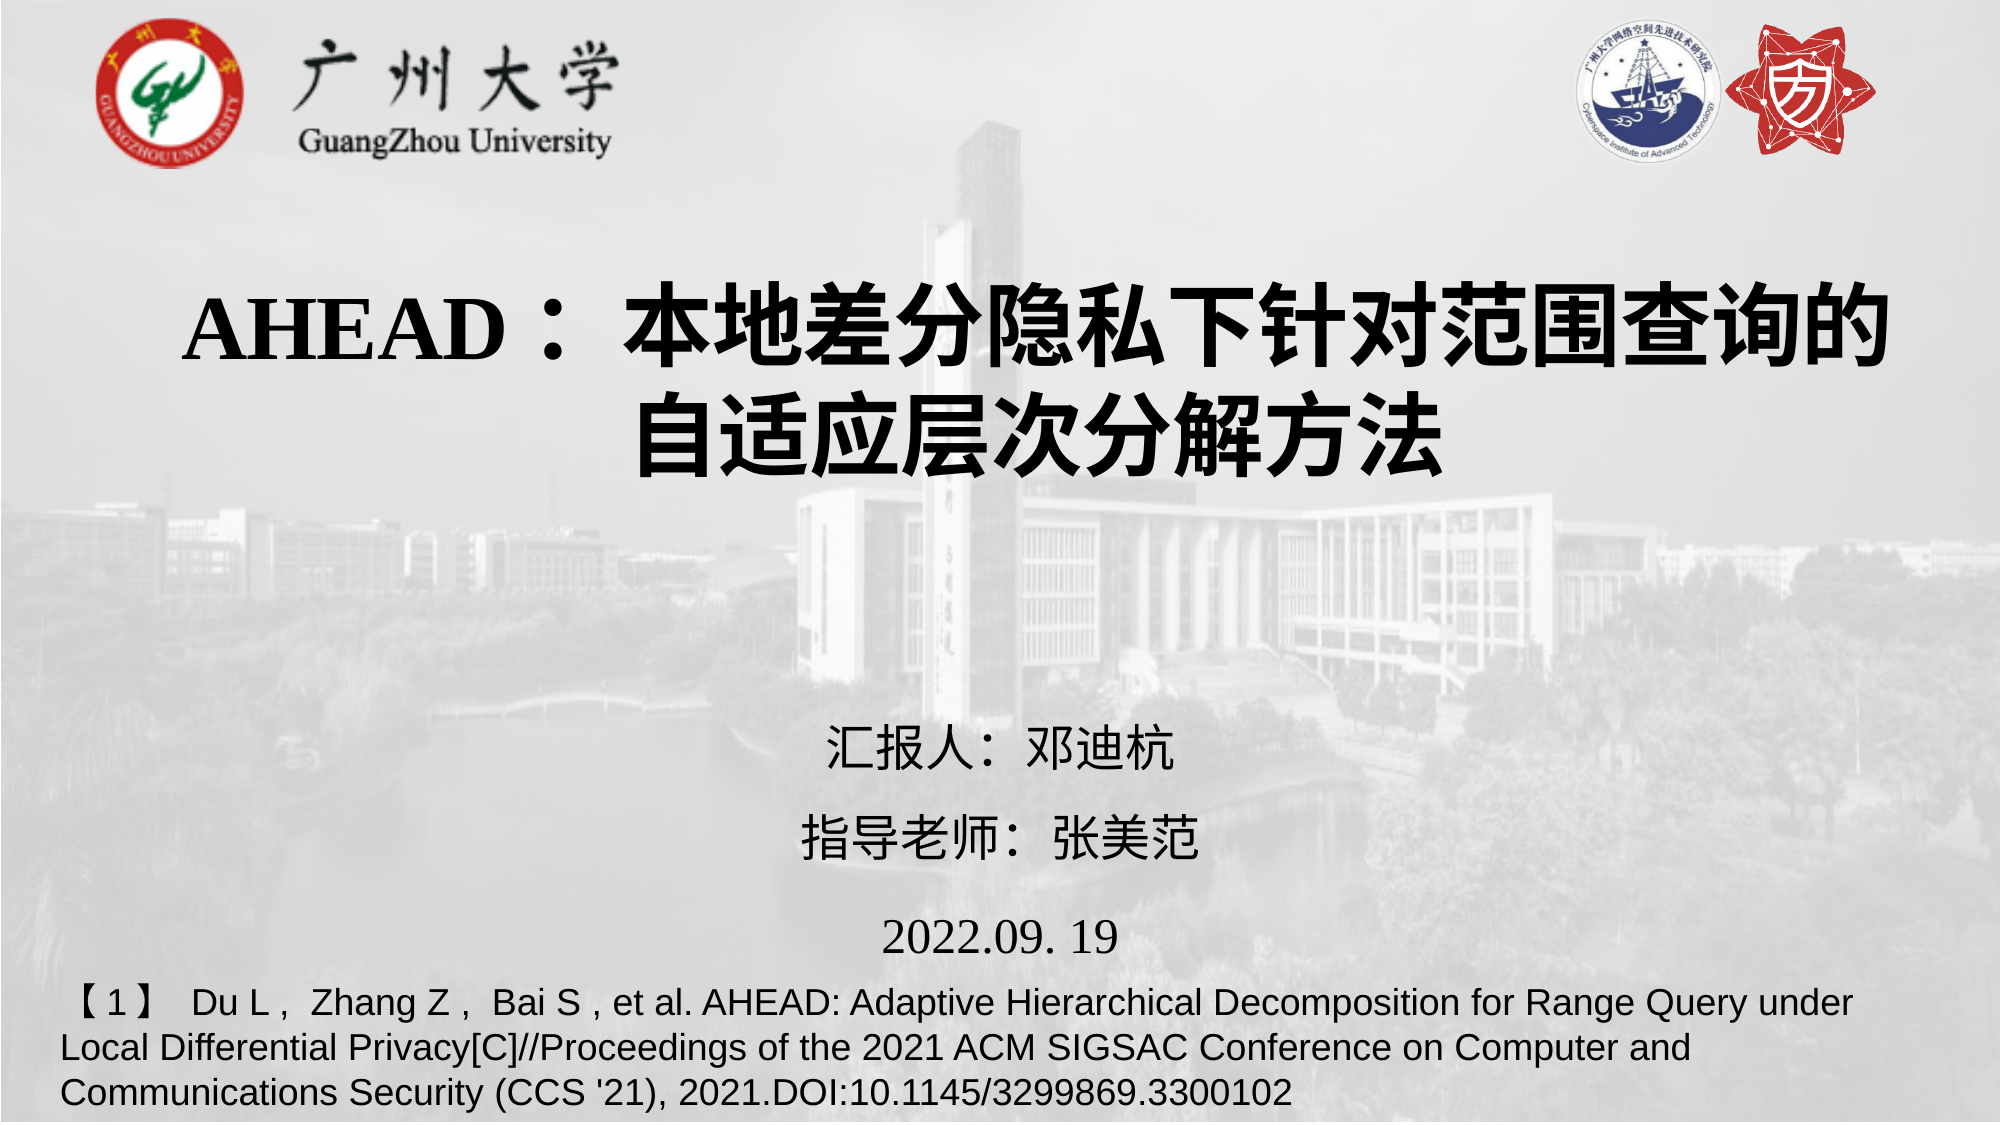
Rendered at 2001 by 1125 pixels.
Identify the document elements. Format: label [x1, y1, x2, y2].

picture [1, 0, 2000, 1123]
text_box [1570, 14, 1905, 169]
